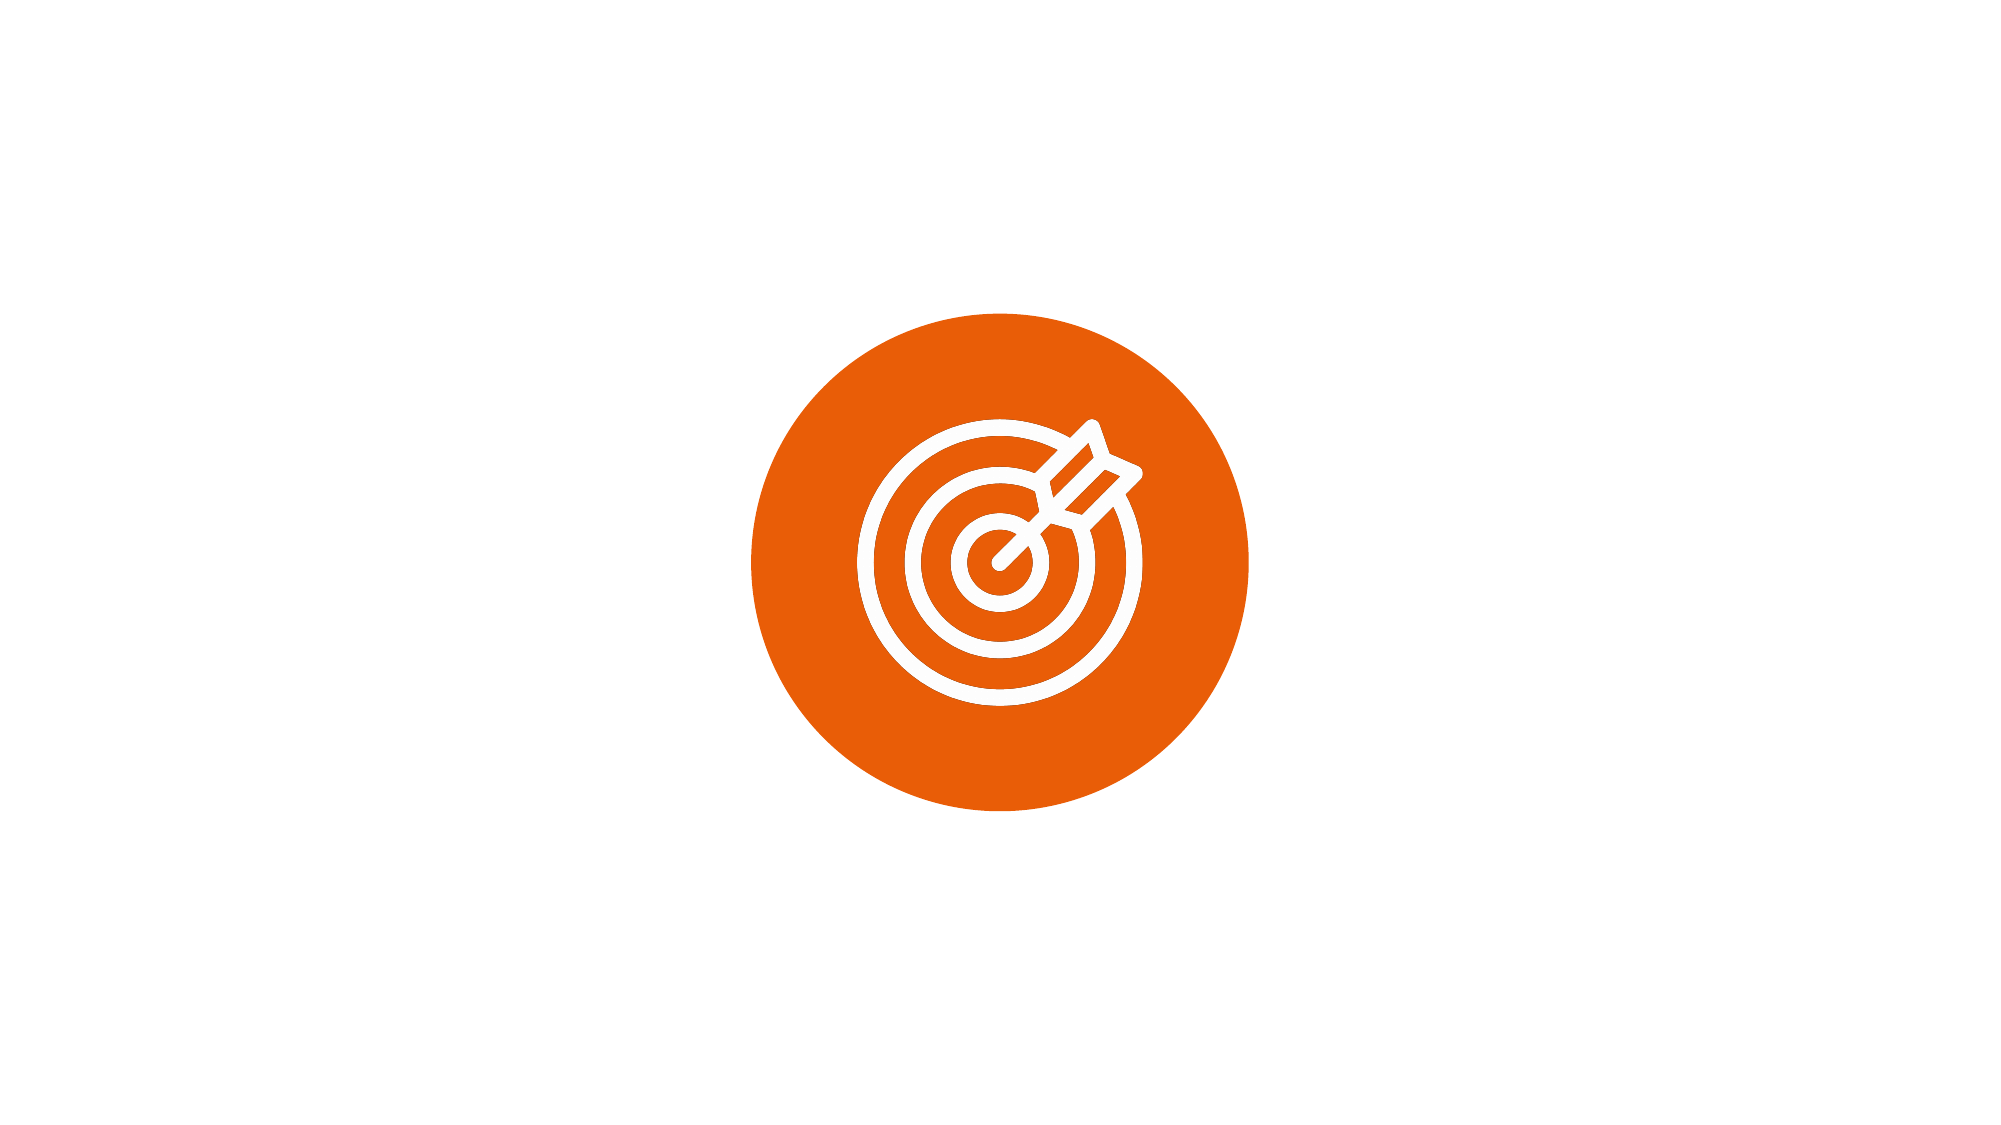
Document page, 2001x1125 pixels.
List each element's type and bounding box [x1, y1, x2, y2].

text_box [751, 313, 1249, 812]
text_box [856, 419, 1144, 706]
